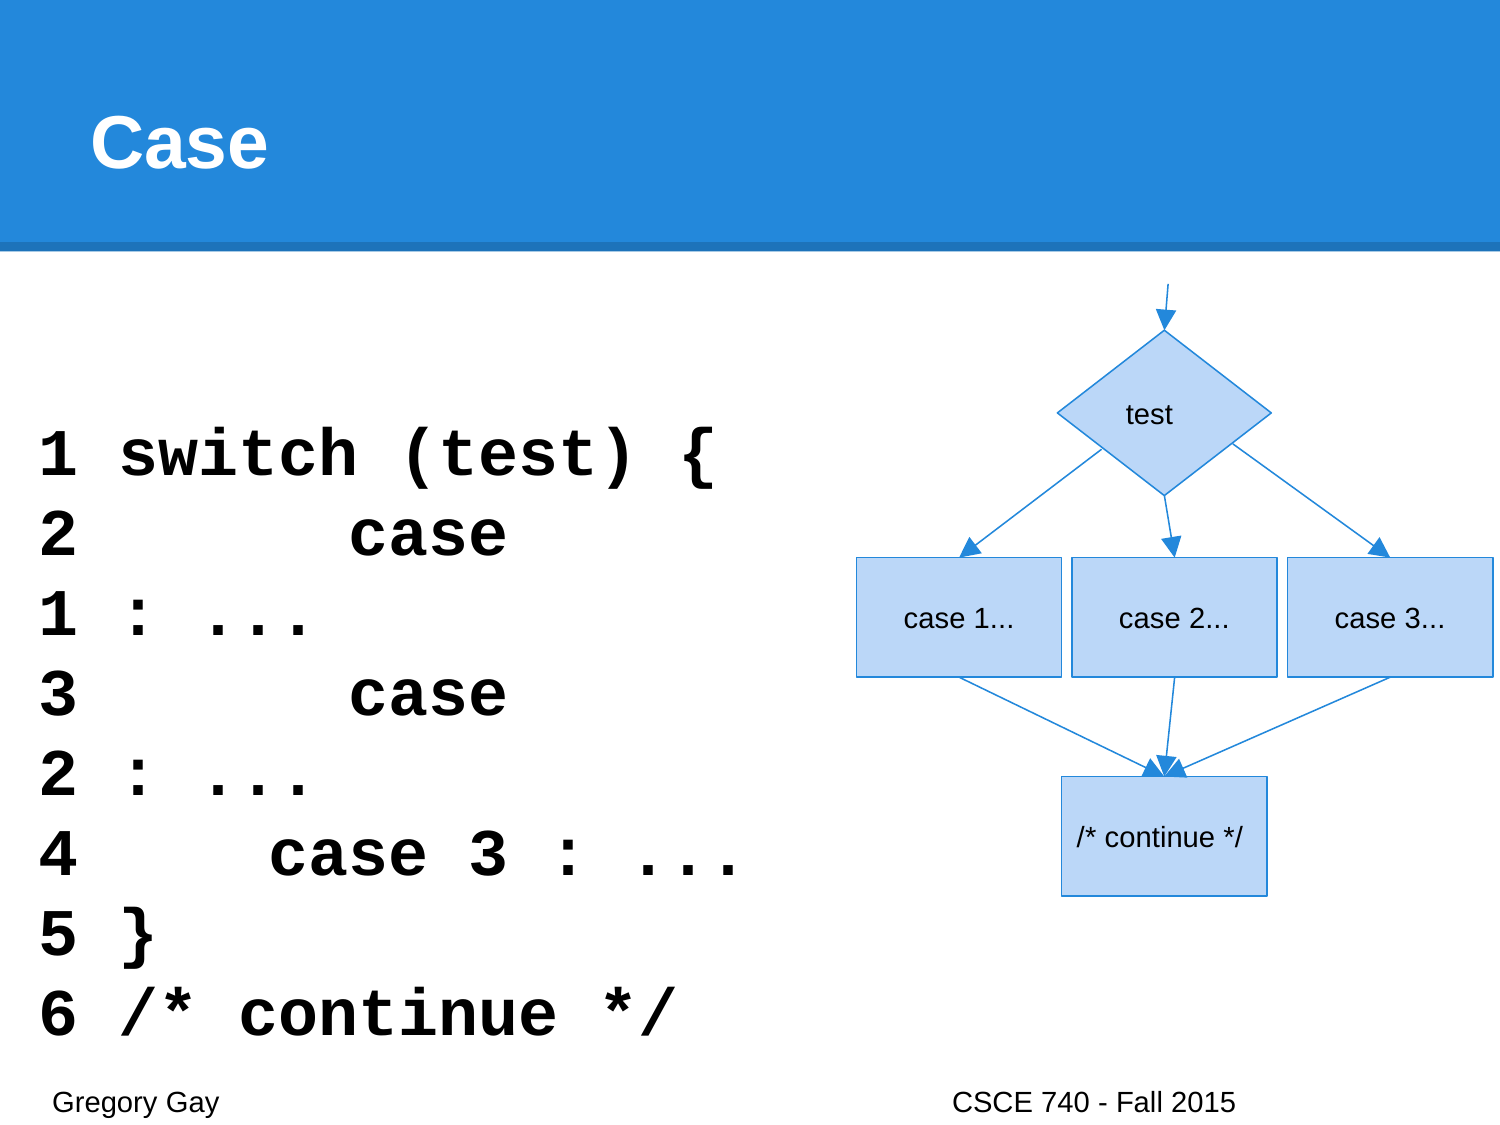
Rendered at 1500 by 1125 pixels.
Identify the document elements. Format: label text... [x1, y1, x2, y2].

title Case [75, 45, 1285, 233]
text_box case 2... [1072, 557, 1278, 675]
text_box case 1... [856, 557, 1062, 678]
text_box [958, 448, 1102, 558]
text_box case 3... [1287, 557, 1493, 678]
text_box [1164, 676, 1175, 777]
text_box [958, 676, 1161, 777]
text_box 1 switch (test) { 2 case 1 : ... 3 case 2 : ... 4 case 3 : ... 5 } 6 /* continue */ [22, 401, 823, 897]
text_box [1164, 283, 1169, 331]
text_box /* continue */ [1061, 785, 1267, 897]
text_box test [1057, 333, 1272, 495]
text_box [1175, 676, 1391, 777]
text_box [1164, 495, 1175, 558]
text_box Gregory Gay CSCE 740 - Fall 2015 13 [37, 1068, 1463, 1114]
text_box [1232, 443, 1391, 558]
